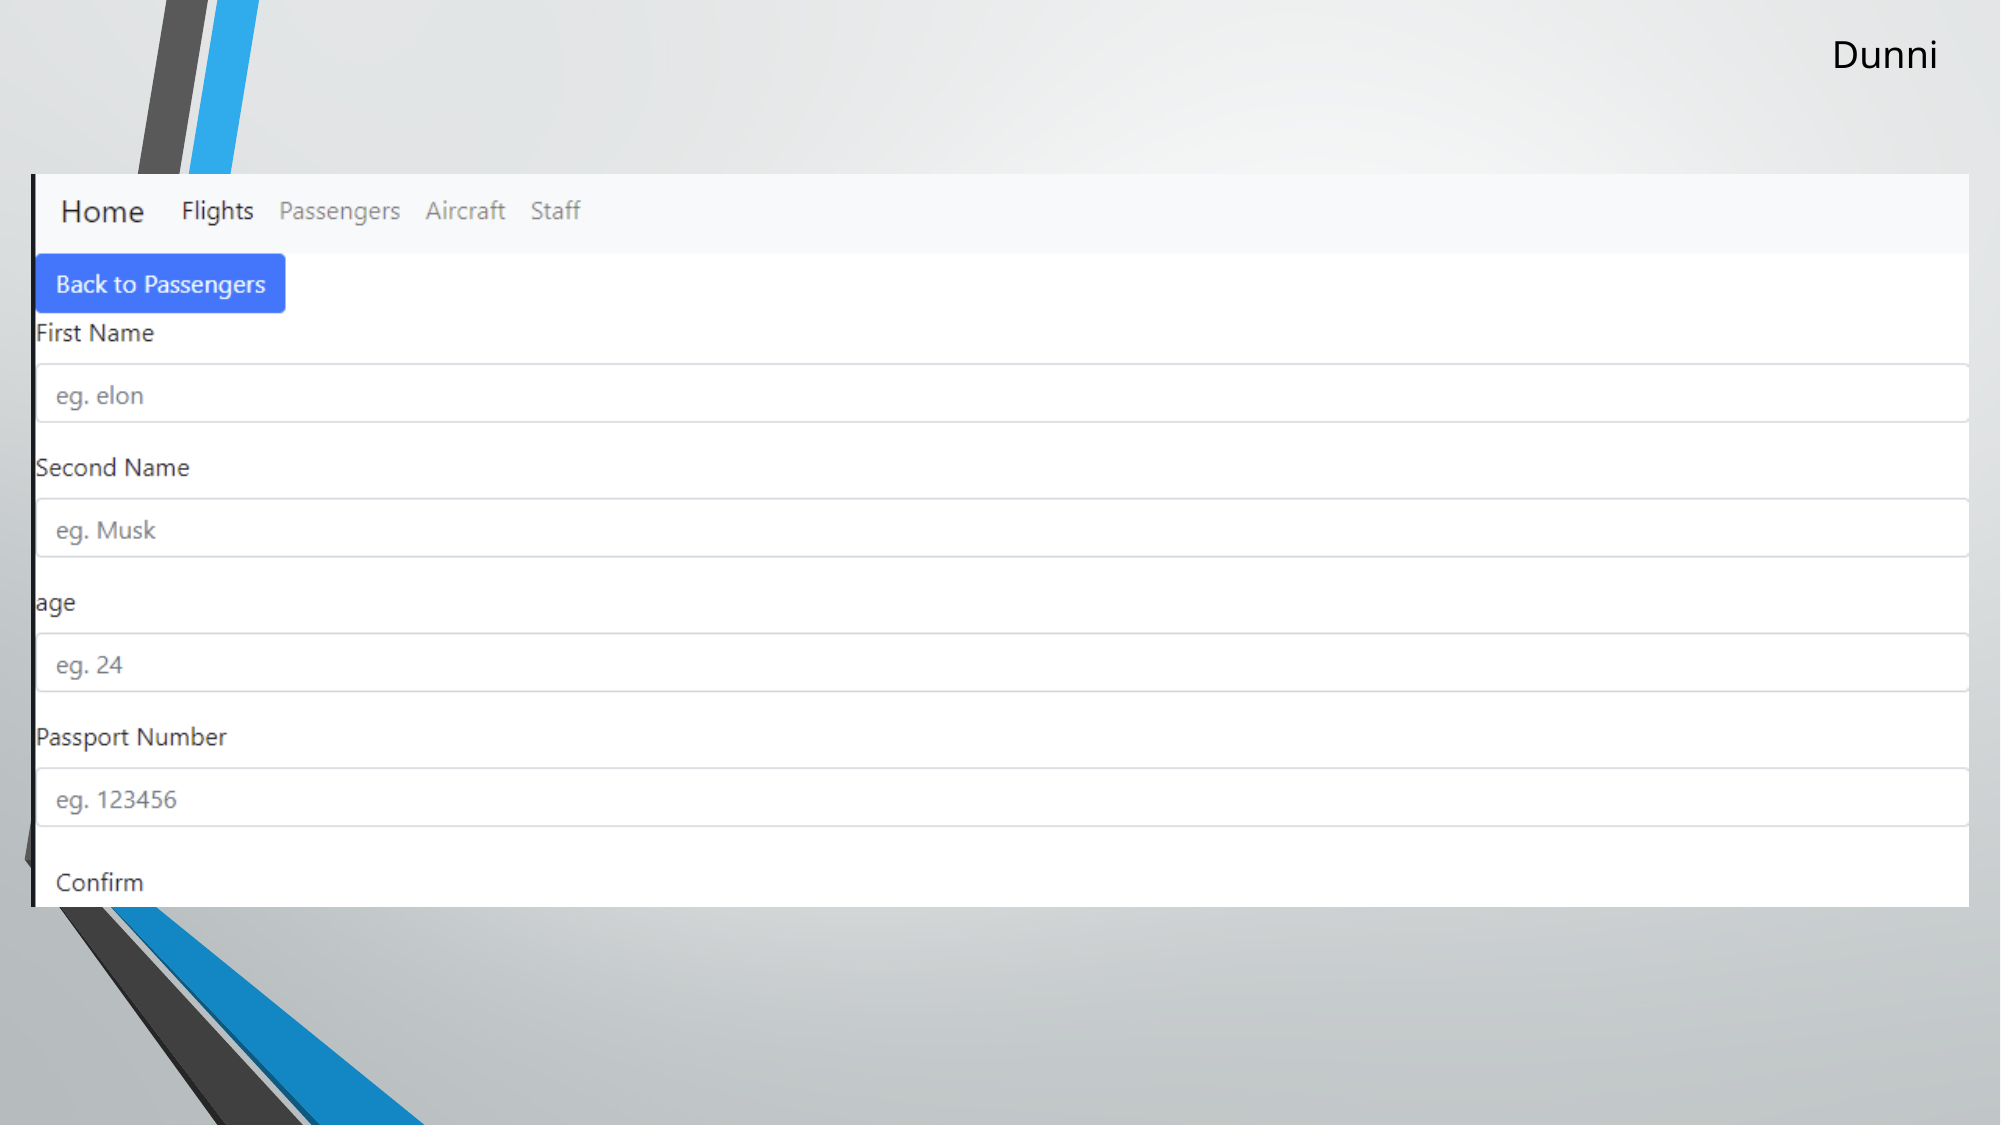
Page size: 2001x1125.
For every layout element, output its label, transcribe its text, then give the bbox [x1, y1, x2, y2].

text_box Dunni [1638, 23, 1954, 84]
picture [30, 174, 1970, 907]
